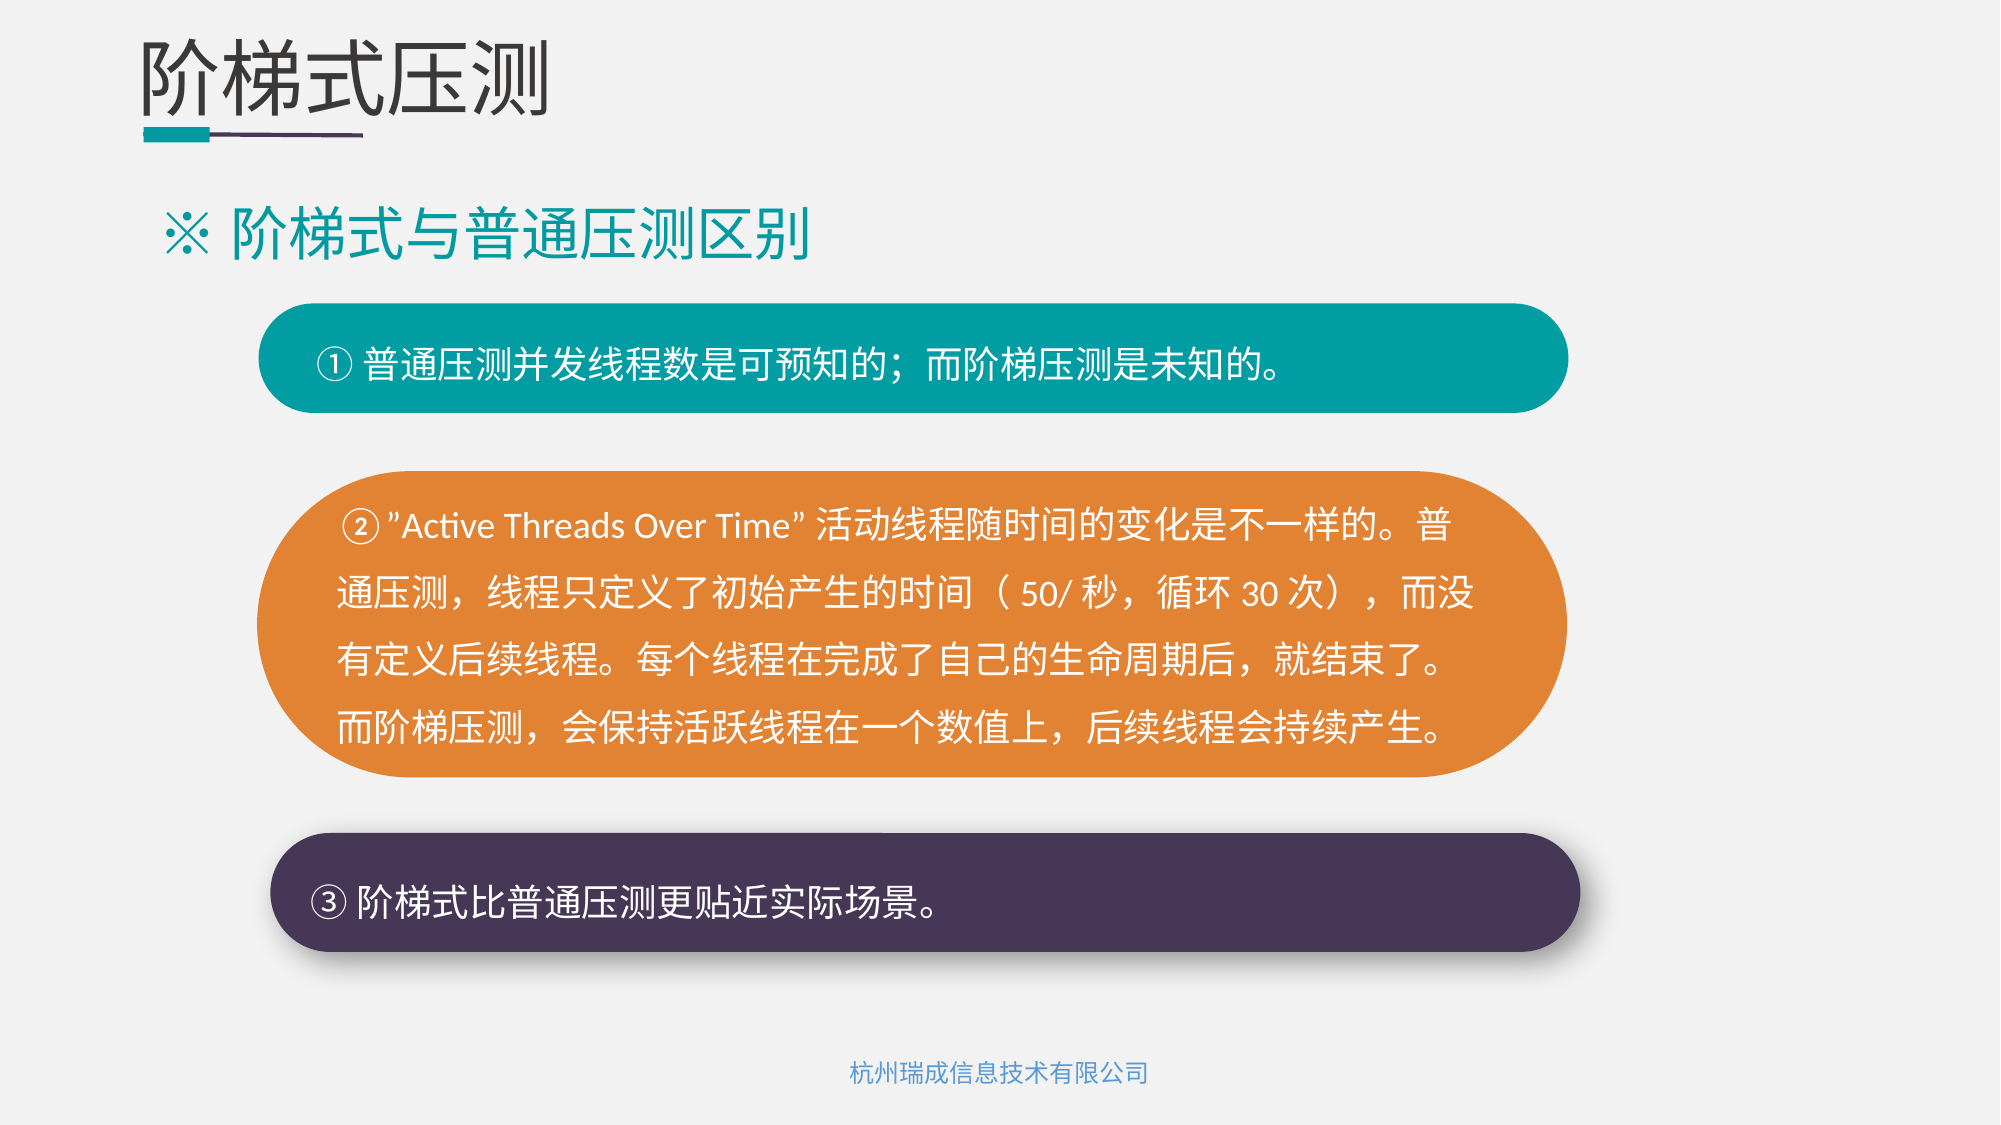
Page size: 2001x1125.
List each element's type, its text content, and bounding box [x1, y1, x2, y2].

text_box ③阶梯式比普通压测更贴近实际场景。 [295, 848, 1475, 999]
text_box [330, 756, 1495, 779]
text_box [1501, 497, 1569, 752]
text_box ※阶梯式与普通压测区别 [143, 189, 874, 275]
text_box [256, 498, 321, 751]
text_box ②”Active Threads Over Time”活动线程随时间的变化是不一样的。普通压测，线程只定义了初始产生的时间（50/秒，循环30次），而没有定义后续线程。每个线程在完成了自己的生命周期后，就结束了。而阶梯压测，会保持活跃线程在一个数值上，后续线程会持续产生。 [321, 471, 1501, 756]
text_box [143, 127, 363, 143]
text_box [257, 302, 1570, 414]
text_box ①普通压测并发线程数是可预知的；而阶梯压测是未知的。 [301, 310, 1481, 461]
text_box 阶梯式压测 [122, 18, 642, 134]
text_box [269, 831, 1582, 953]
footer 杭州瑞成信息技术有限公司 [662, 1042, 1338, 1103]
